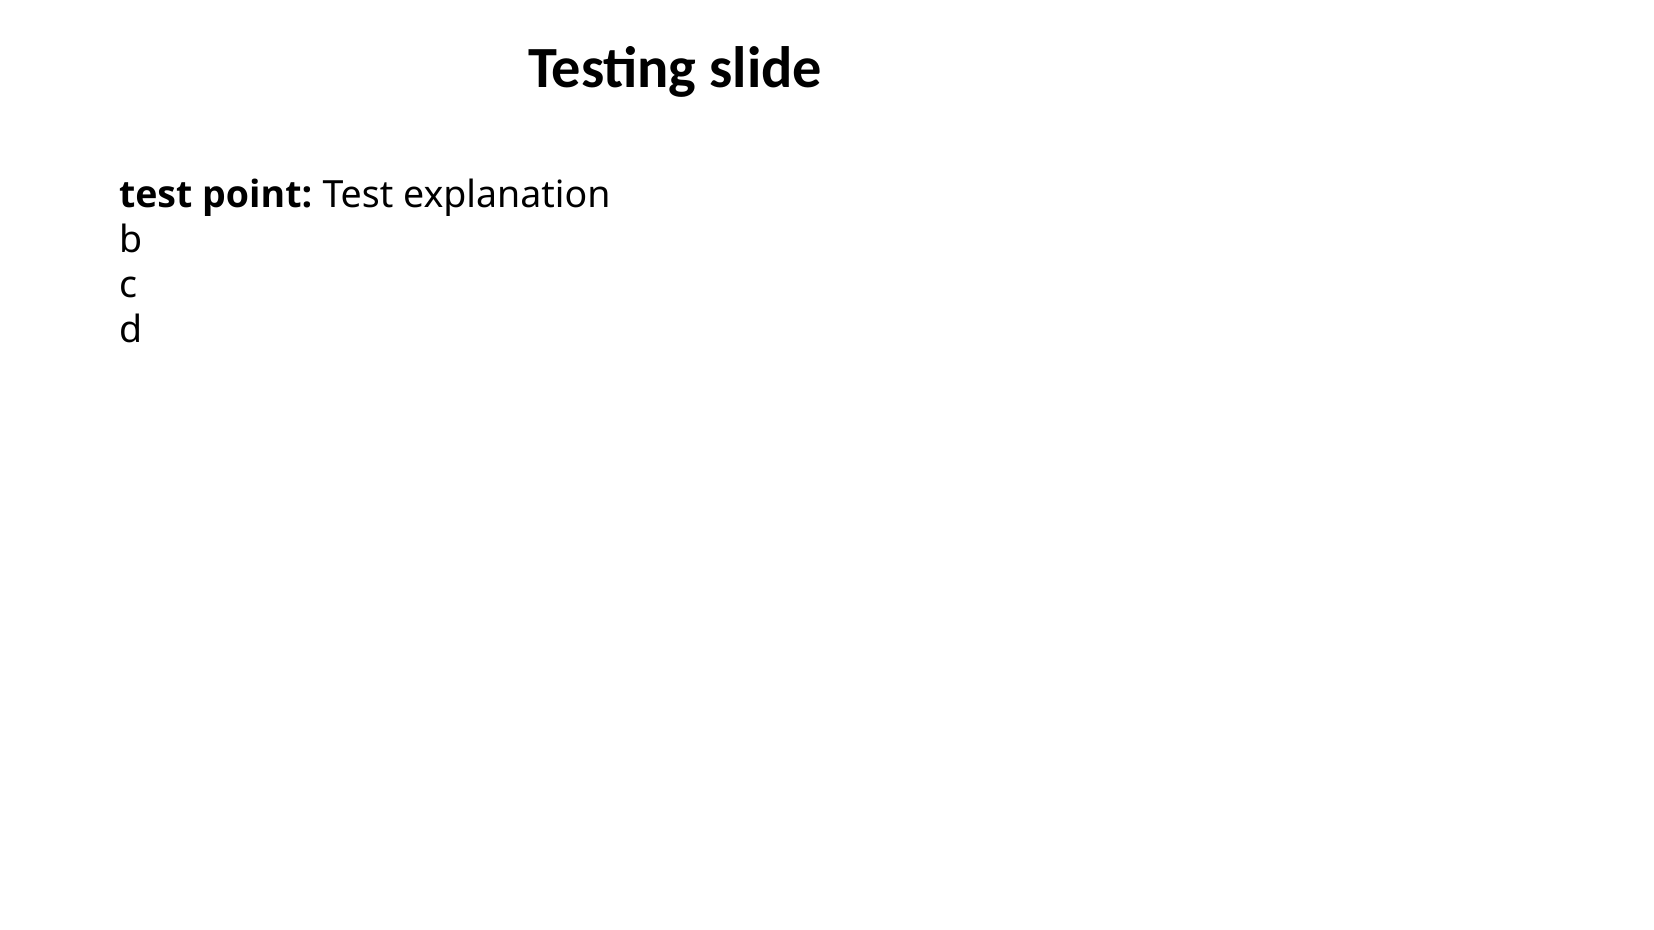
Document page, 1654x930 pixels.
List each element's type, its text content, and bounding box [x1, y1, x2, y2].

title Testing slide [0, 0, 1350, 158]
text_box test point: Test explanation b c d [29, 118, 1650, 572]
